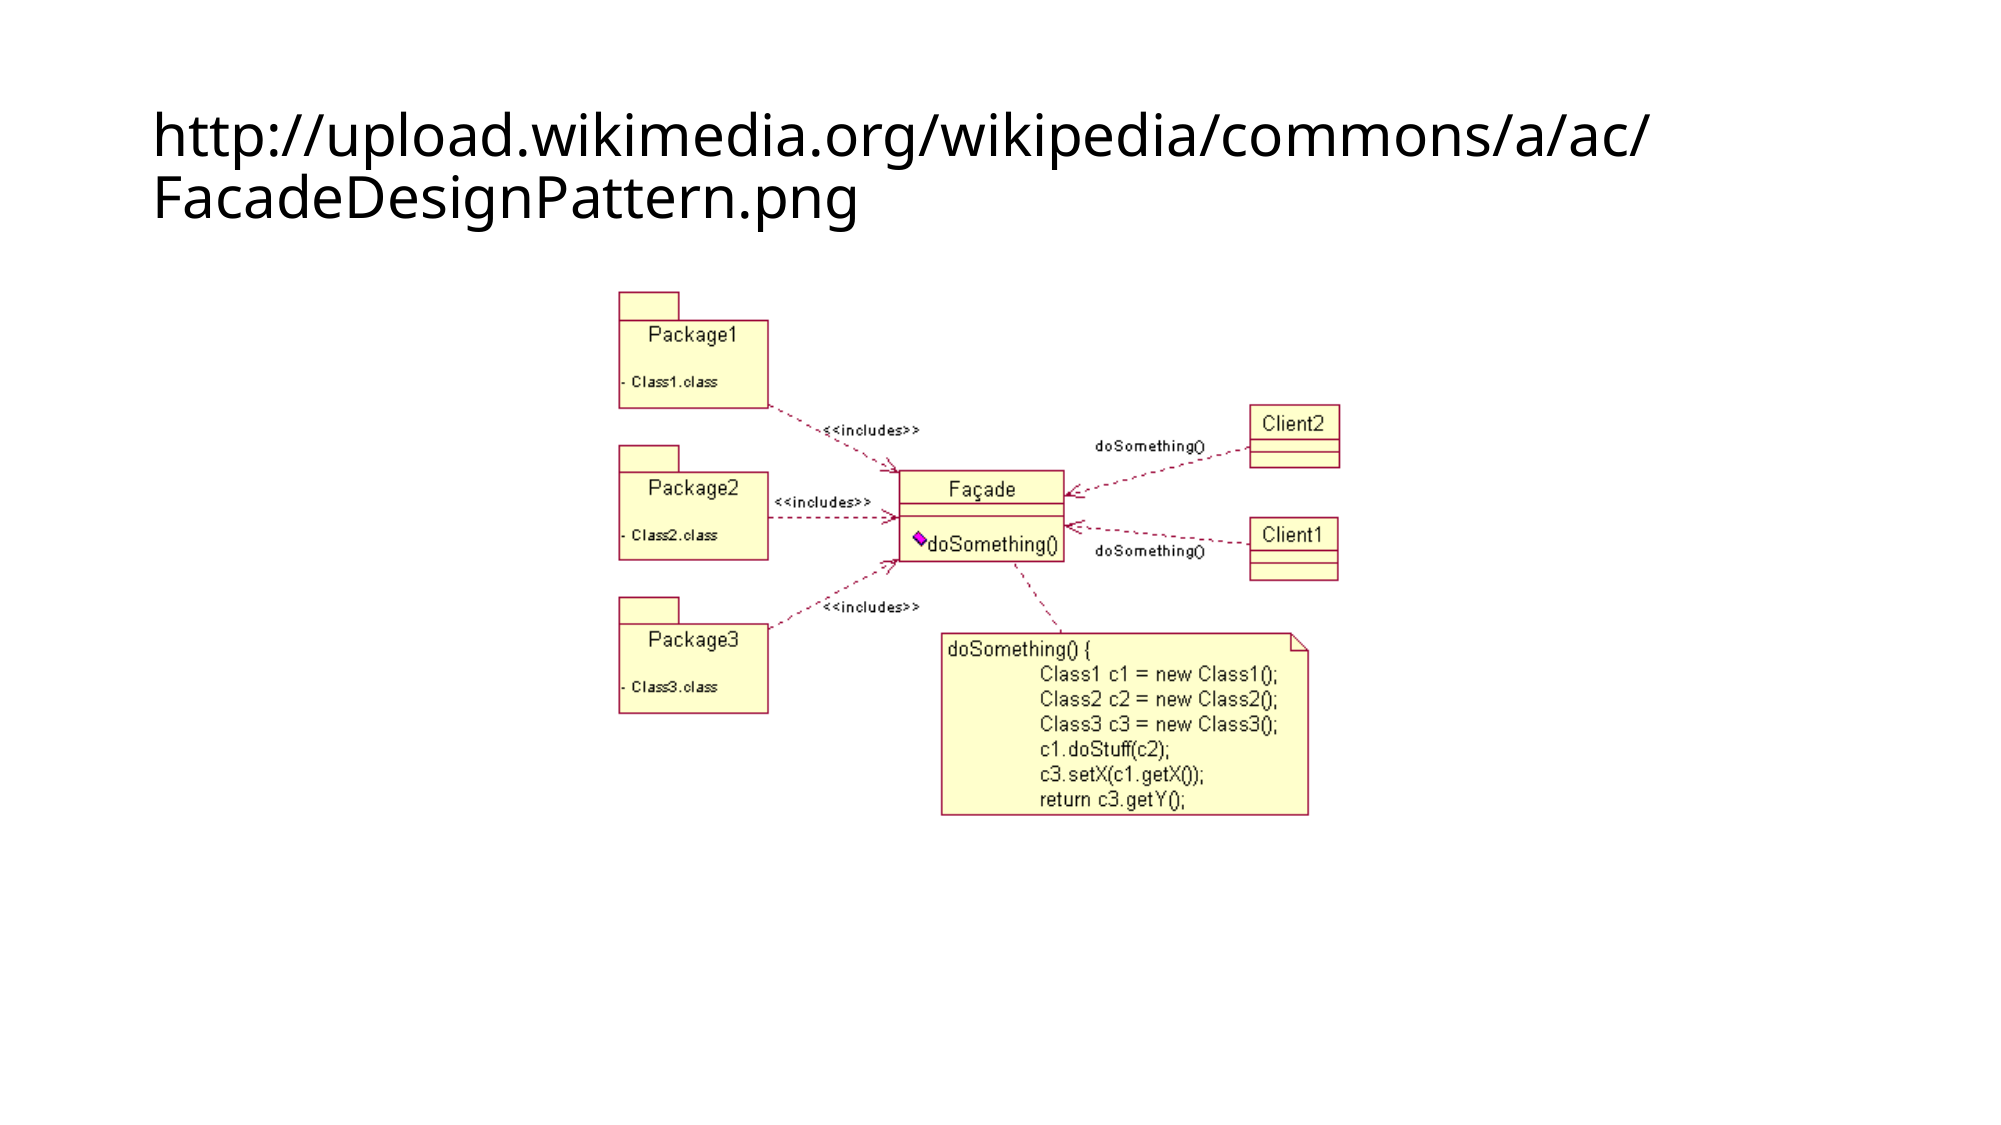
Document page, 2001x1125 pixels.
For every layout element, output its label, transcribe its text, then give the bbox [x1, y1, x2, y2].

picture [600, 259, 1400, 866]
title http://upload.wikimedia.org/wikipedia/commons/a/ac/FacadeDesignPattern.png [137, 59, 1863, 278]
